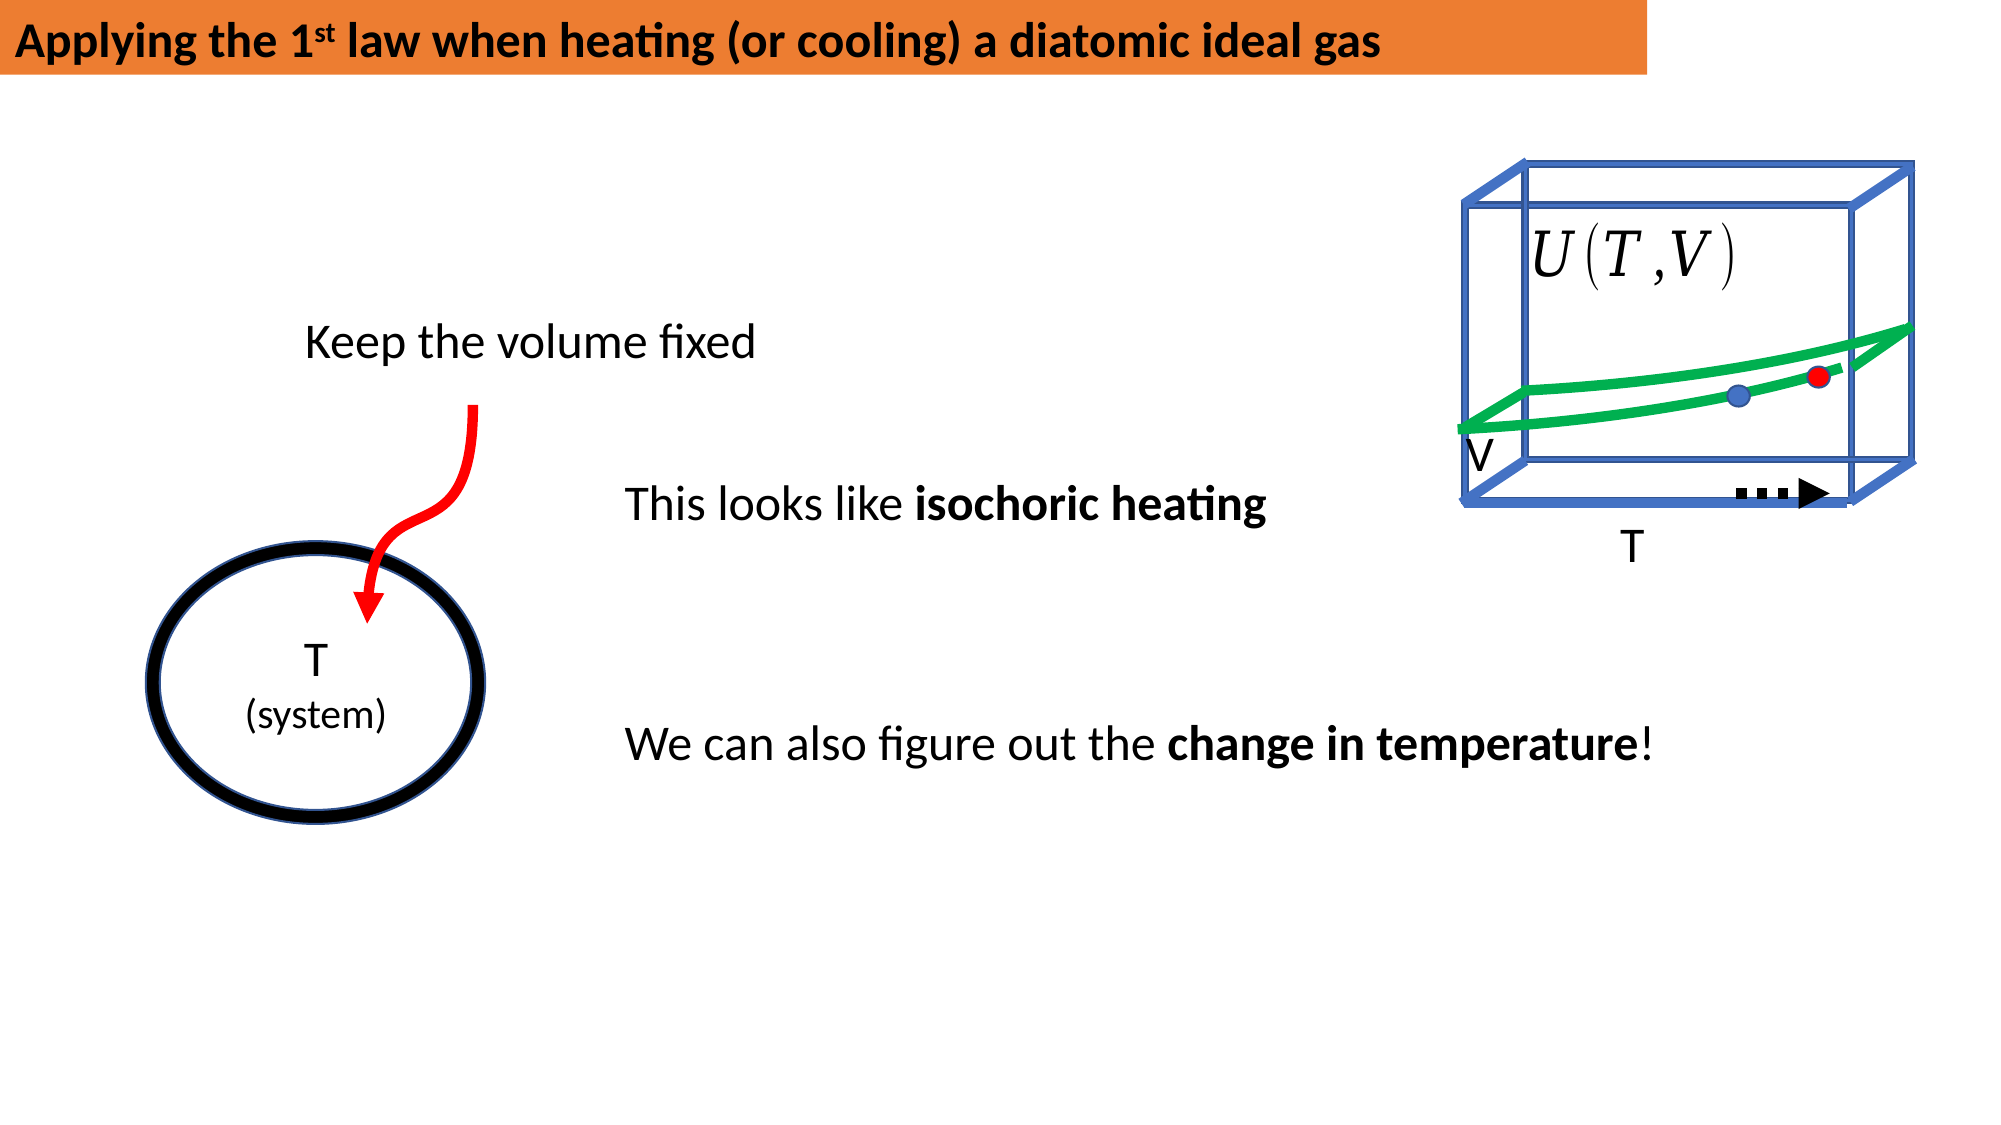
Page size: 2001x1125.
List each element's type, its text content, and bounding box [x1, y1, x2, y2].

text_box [620, 0, 2000, 545]
text_box Applying the 1st law when heating (or cooling) a diatomic ideal gas [0, 0, 620, 75]
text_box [145, 181, 775, 824]
